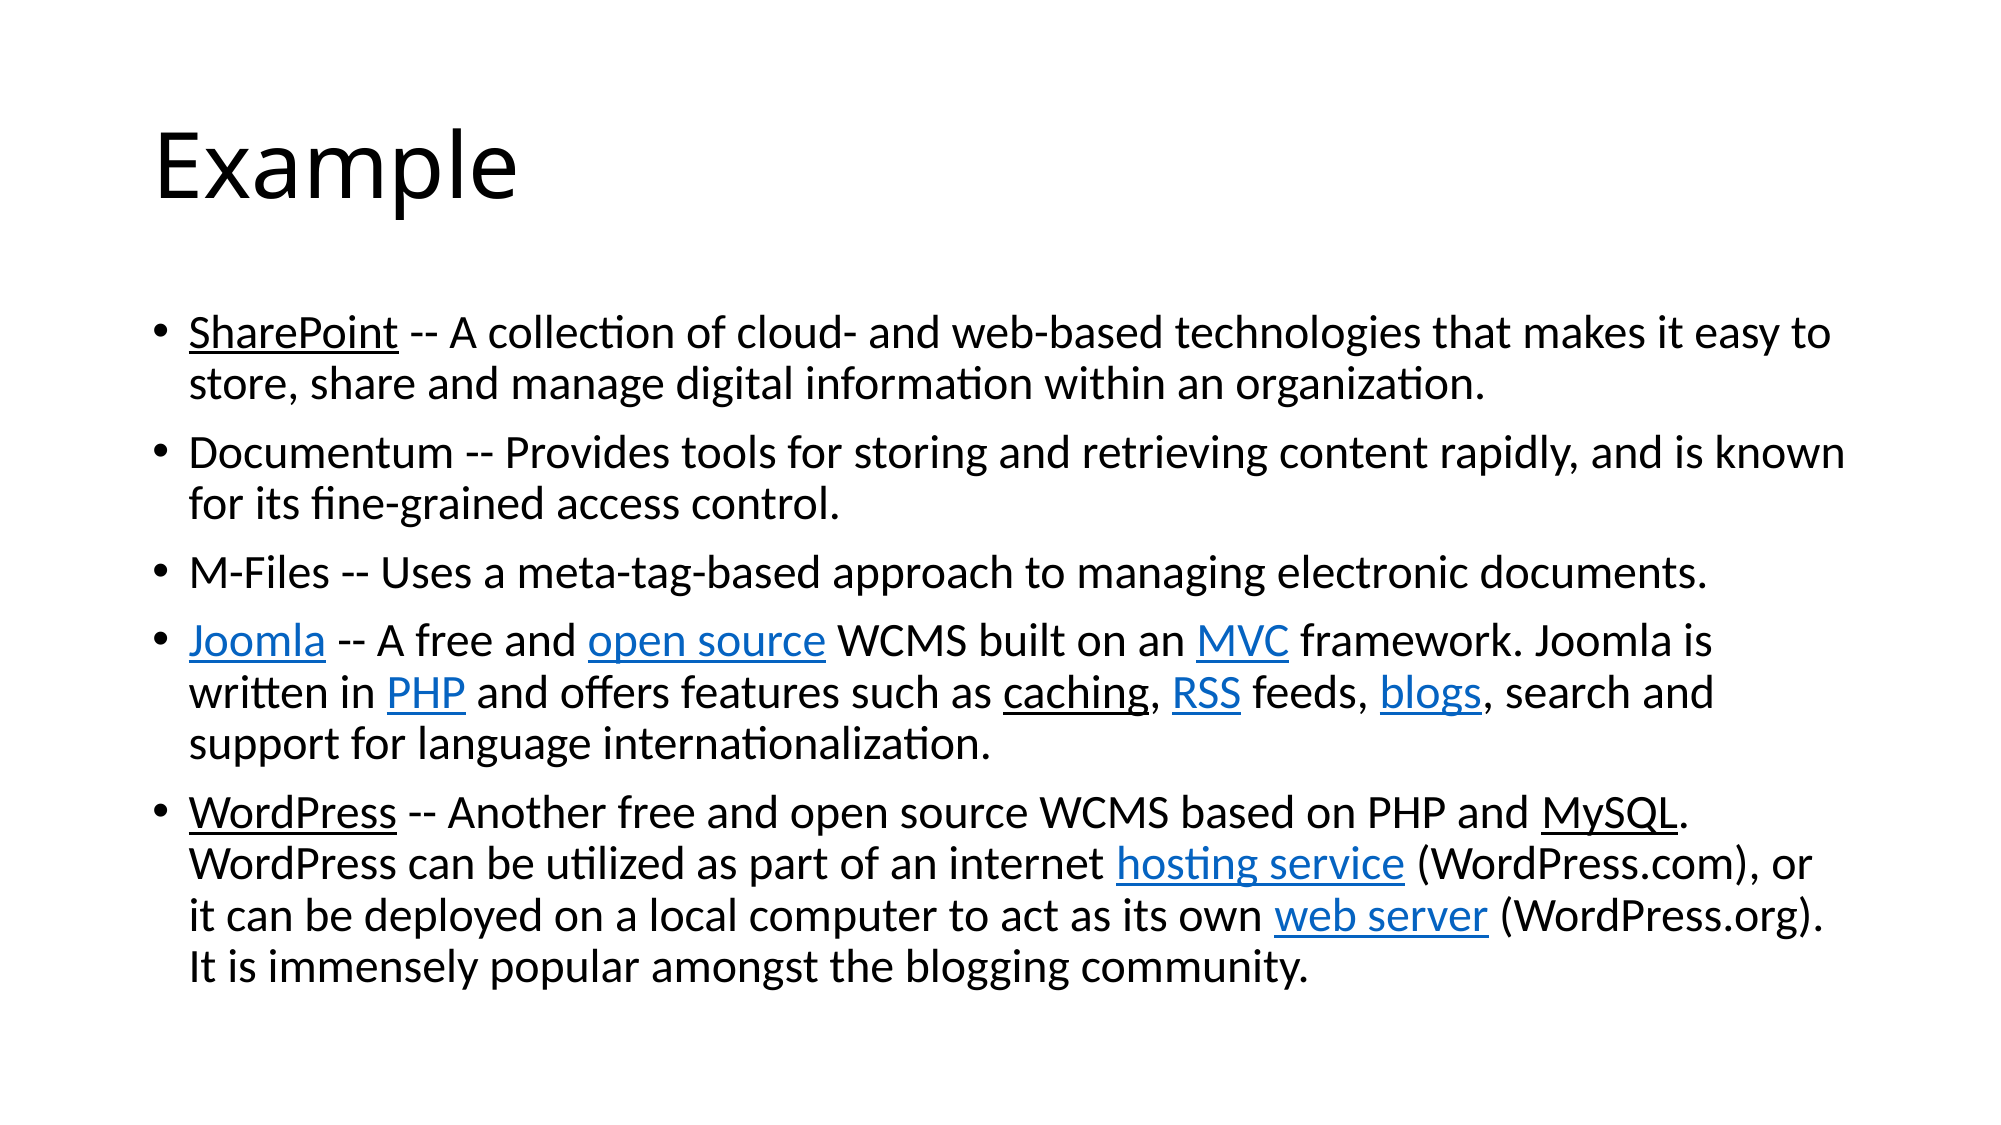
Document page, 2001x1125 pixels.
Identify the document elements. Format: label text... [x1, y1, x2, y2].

list SharePoint -- A collection of cloud- and web-based technologies that makes it easy to store, share and manage digital information within an organization. Documentum -- Provides tools for storing and retrieving content rapidly, and is known for its fine-grained access control. M-Files -- Uses a meta-tag-based approach to managing electronic documents. Joomla -- A free and open source WCMS built on an MVC framework. Joomla is written in PHP and offers features such as caching, RSS feeds, blogs, search and support for language internationalization. WordPress -- Another free and open source WCMS based on PHP and MySQL. WordPress can be utilized as part of an internet hosting service (WordPress.com), or it can be deployed on a local computer to act as its own web server (WordPress.org). It is immensely popular amongst the blogging community. [137, 299, 1863, 1014]
title Example [137, 59, 1863, 278]
